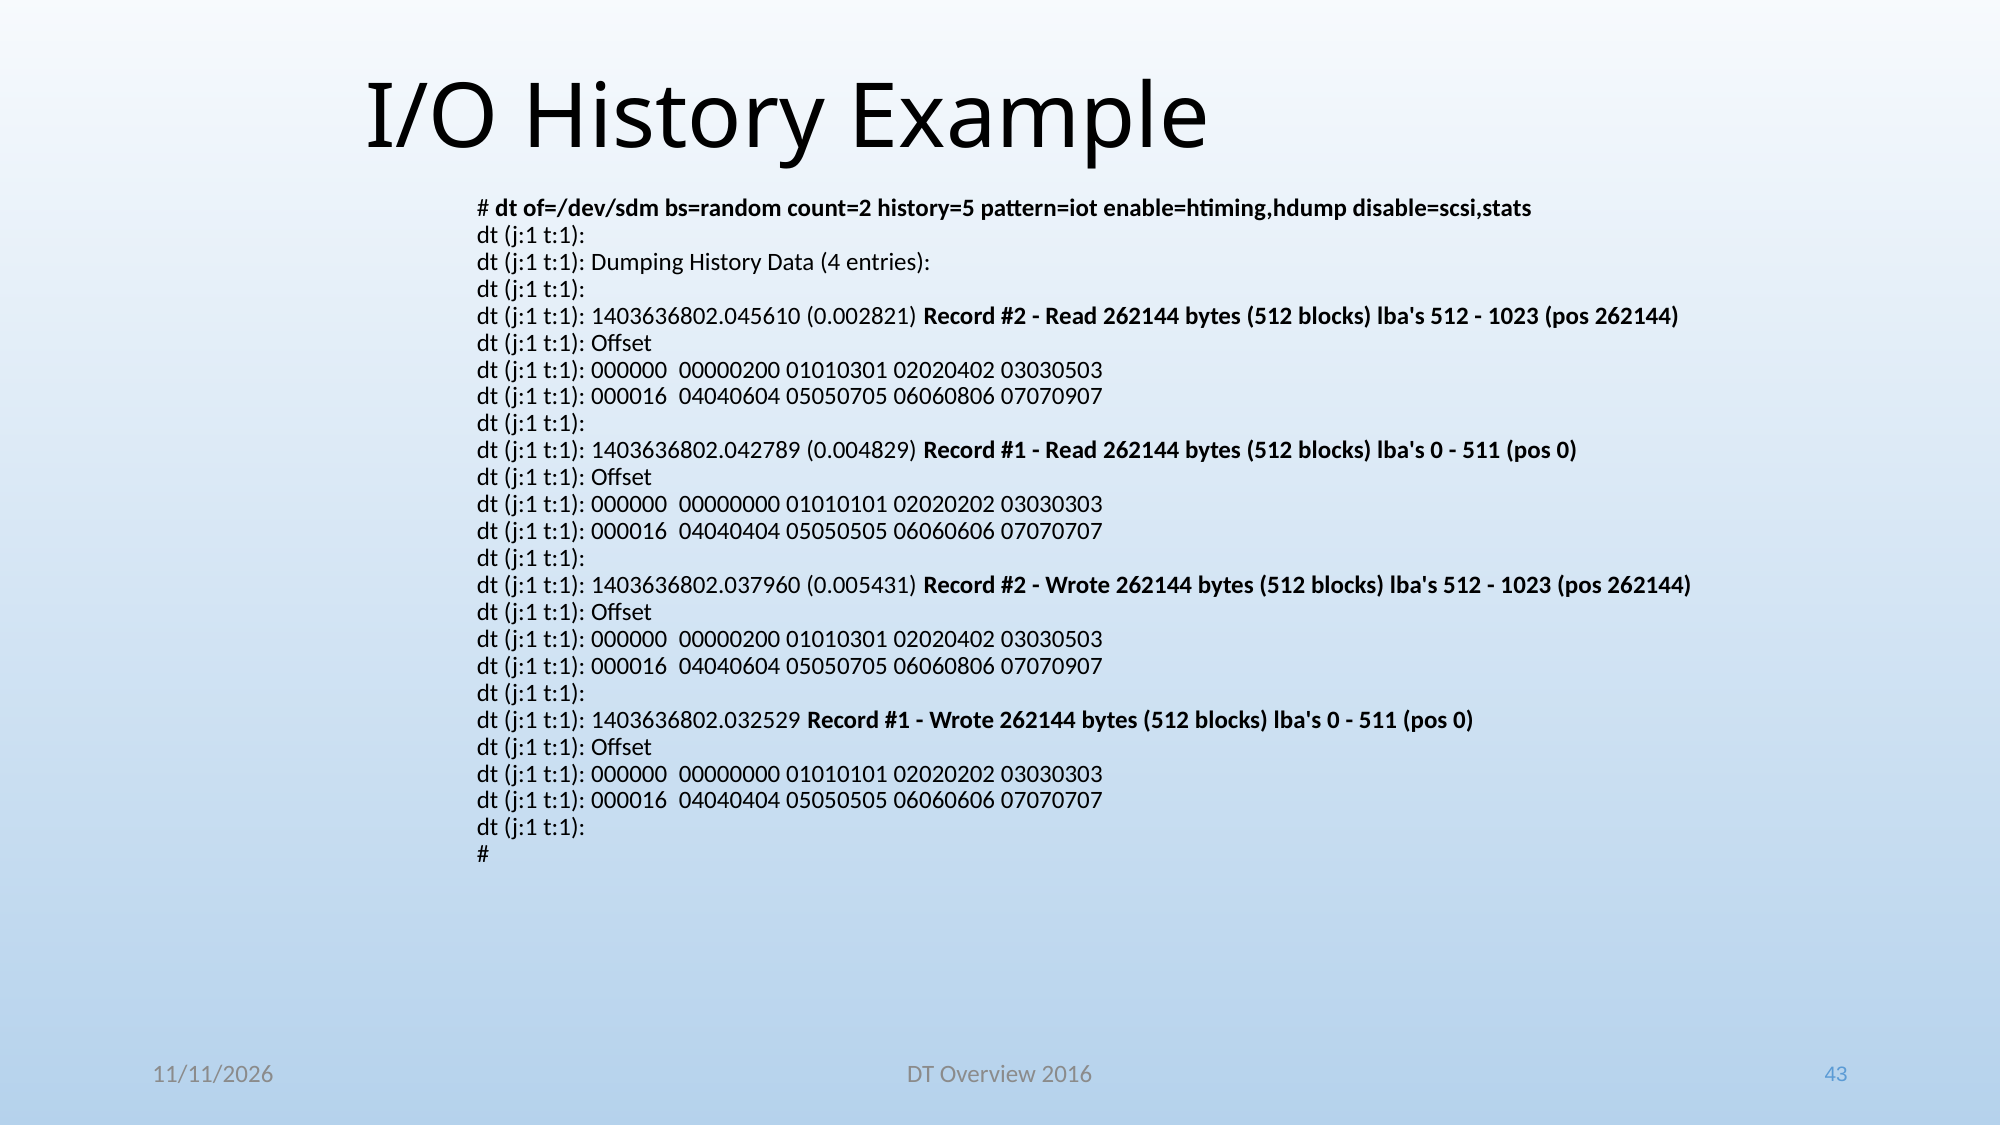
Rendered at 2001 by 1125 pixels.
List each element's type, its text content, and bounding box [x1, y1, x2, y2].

list # dt of=/dev/sdm bs=random count=2 history=5 pattern=iot enable=htiming,hdump disable=scsi,stats dt (j:1 t:1): dt (j:1 t:1): Dumping History Data (4 entries): dt (j:1 t:1): dt (j:1 t:1): 1403636802.045610 (0.002821) Record #2 - Read 262144 bytes (512 blocks) lba's 512 - 1023 (pos 262144) dt (j:1 t:1): Offset dt (j:1 t:1): 000000 00000200 01010301 02020402 03030503 dt (j:1 t:1): 000016 04040604 05050705 06060806 07070907 dt (j:1 t:1): dt (j:1 t:1): 1403636802.042789 (0.004829) Record #1 - Read 262144 bytes (512 blocks) lba's 0 - 511 (pos 0) dt (j:1 t:1): Offset dt (j:1 t:1): 000000 00000000 01010101 02020202 03030303 dt (j:1 t:1): 000016 04040404 05050505 06060606 07070707 dt (j:1 t:1): dt (j:1 t:1): 1403636802.037960 (0.005431) Record #2 - Wrote 262144 bytes (512 blocks) lba's 512 - 1023 (pos 262144) dt (j:1 t:1): Offset dt (j:1 t:1): 000000 00000200 01010301 02020402 03030503 dt (j:1 t:1): 000016 04040604 05050705 06060806 07070907 dt (j:1 t:1): dt (j:1 t:1): 1403636802.032529 Record #1 - Wrote 262144 bytes (512 blocks) lba's 0 - 511 (pos 0) dt (j:1 t:1): Offset dt (j:1 t:1): 000000 00000000 01010101 02020202 03030303 dt (j:1 t:1): 000016 04040404 05050505 06060606 07070707 dt (j:1 t:1): # [461, 187, 1744, 992]
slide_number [137, 1042, 588, 1103]
title I/O History Example [350, 62, 1666, 175]
footer DT Overview 2016 [662, 1042, 1338, 1103]
slide_number 43 [1412, 1042, 1863, 1103]
